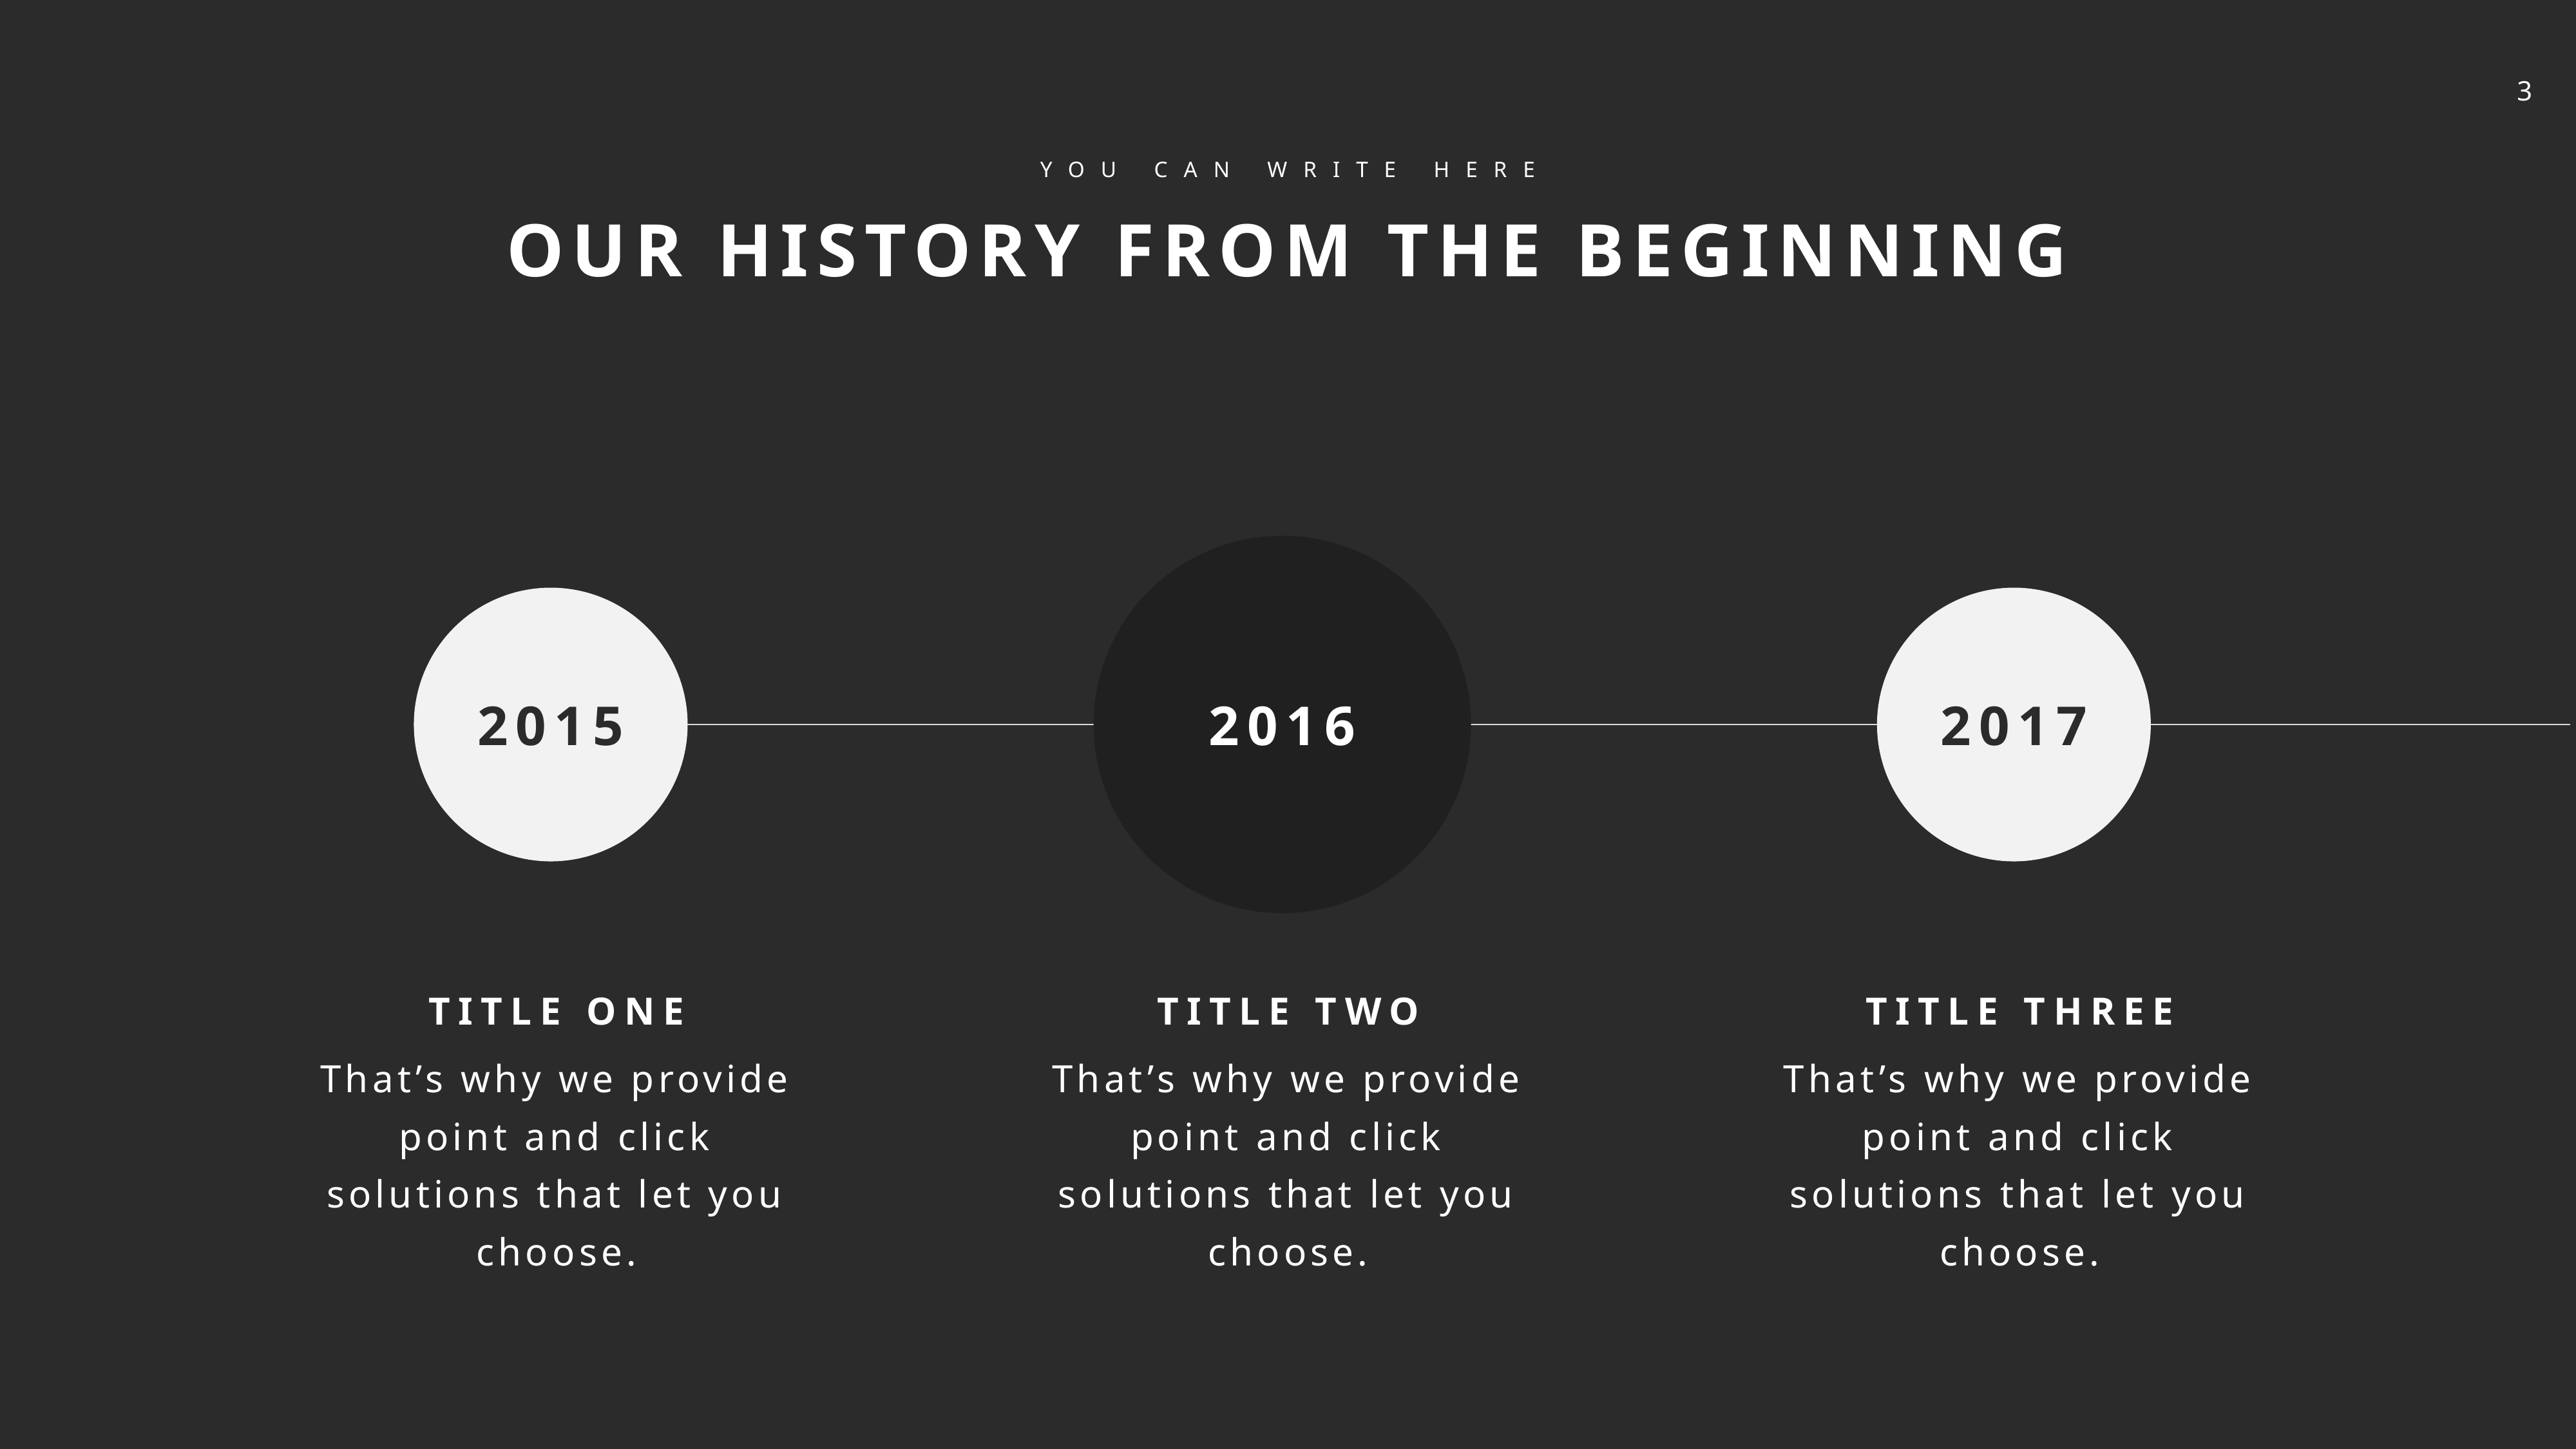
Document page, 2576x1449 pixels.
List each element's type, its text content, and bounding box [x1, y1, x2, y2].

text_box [292, 982, 820, 1217]
text_box 2015 [393, 687, 709, 761]
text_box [1756, 982, 2284, 1217]
text_box [1882, 587, 2146, 687]
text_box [386, 151, 2190, 298]
text_box 2017 [1856, 725, 2171, 761]
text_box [1024, 535, 1552, 1217]
text_box [1881, 761, 2147, 862]
text_box [418, 587, 683, 687]
text_box [418, 761, 683, 862]
text_box 2017 [1856, 687, 2171, 724]
